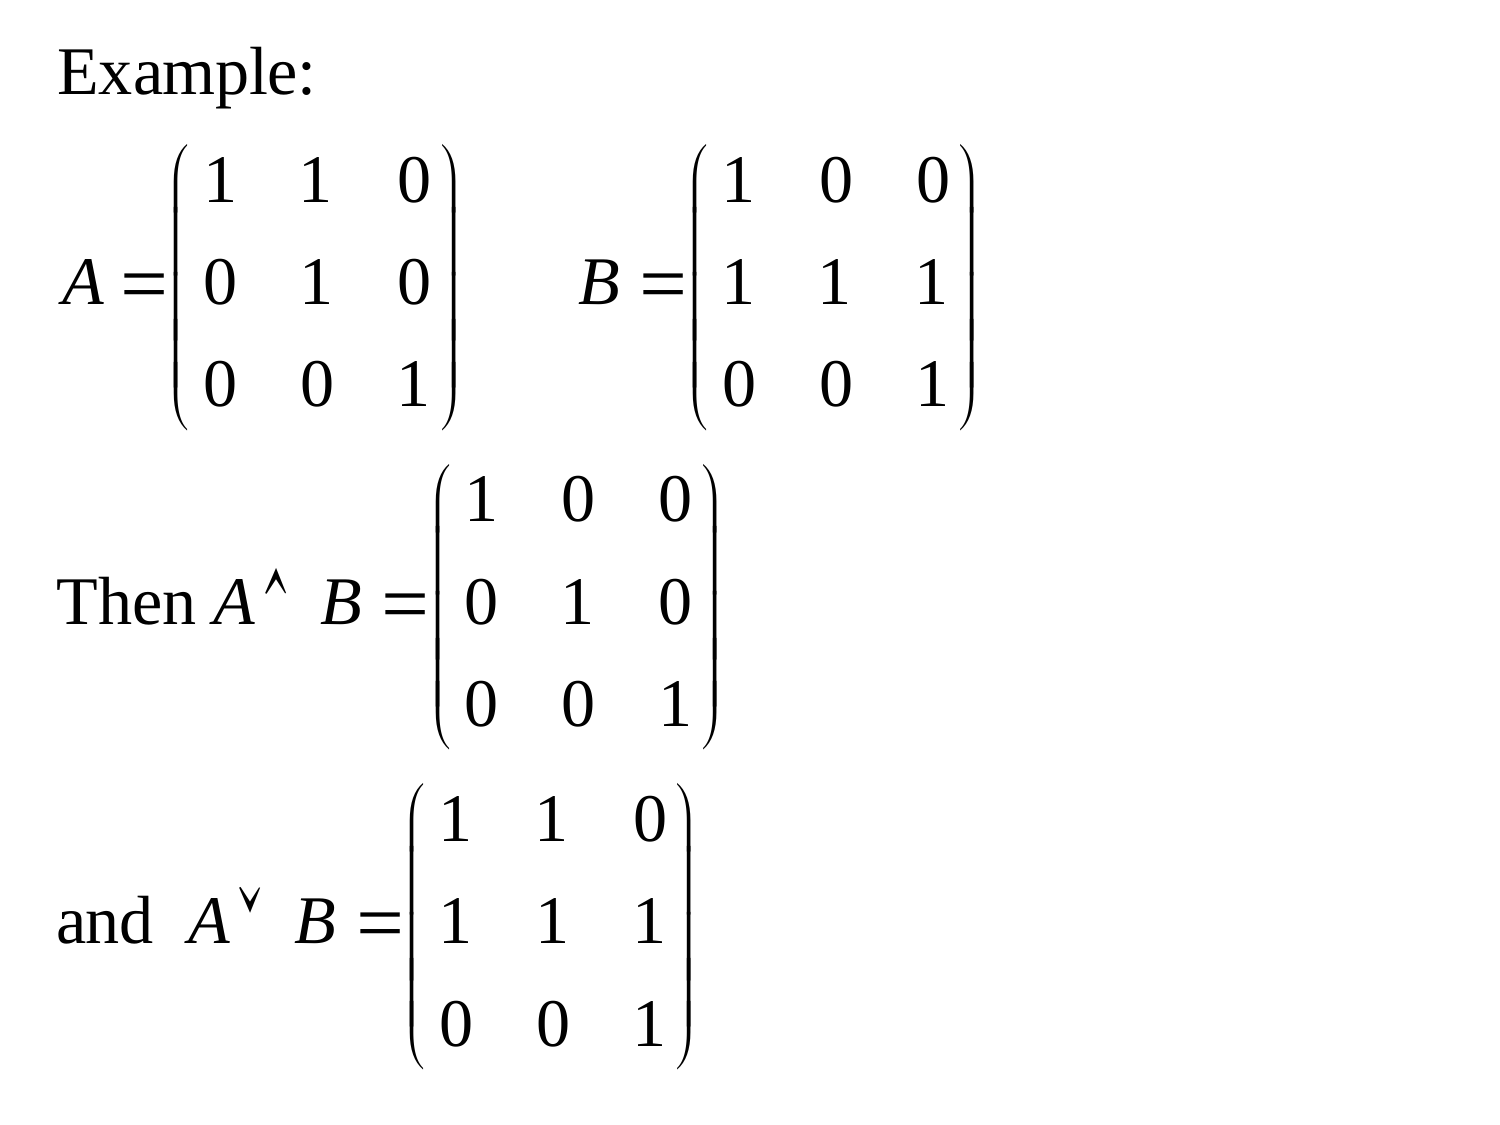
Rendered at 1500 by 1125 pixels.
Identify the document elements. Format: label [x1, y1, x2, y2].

text_box [46, 34, 997, 1082]
